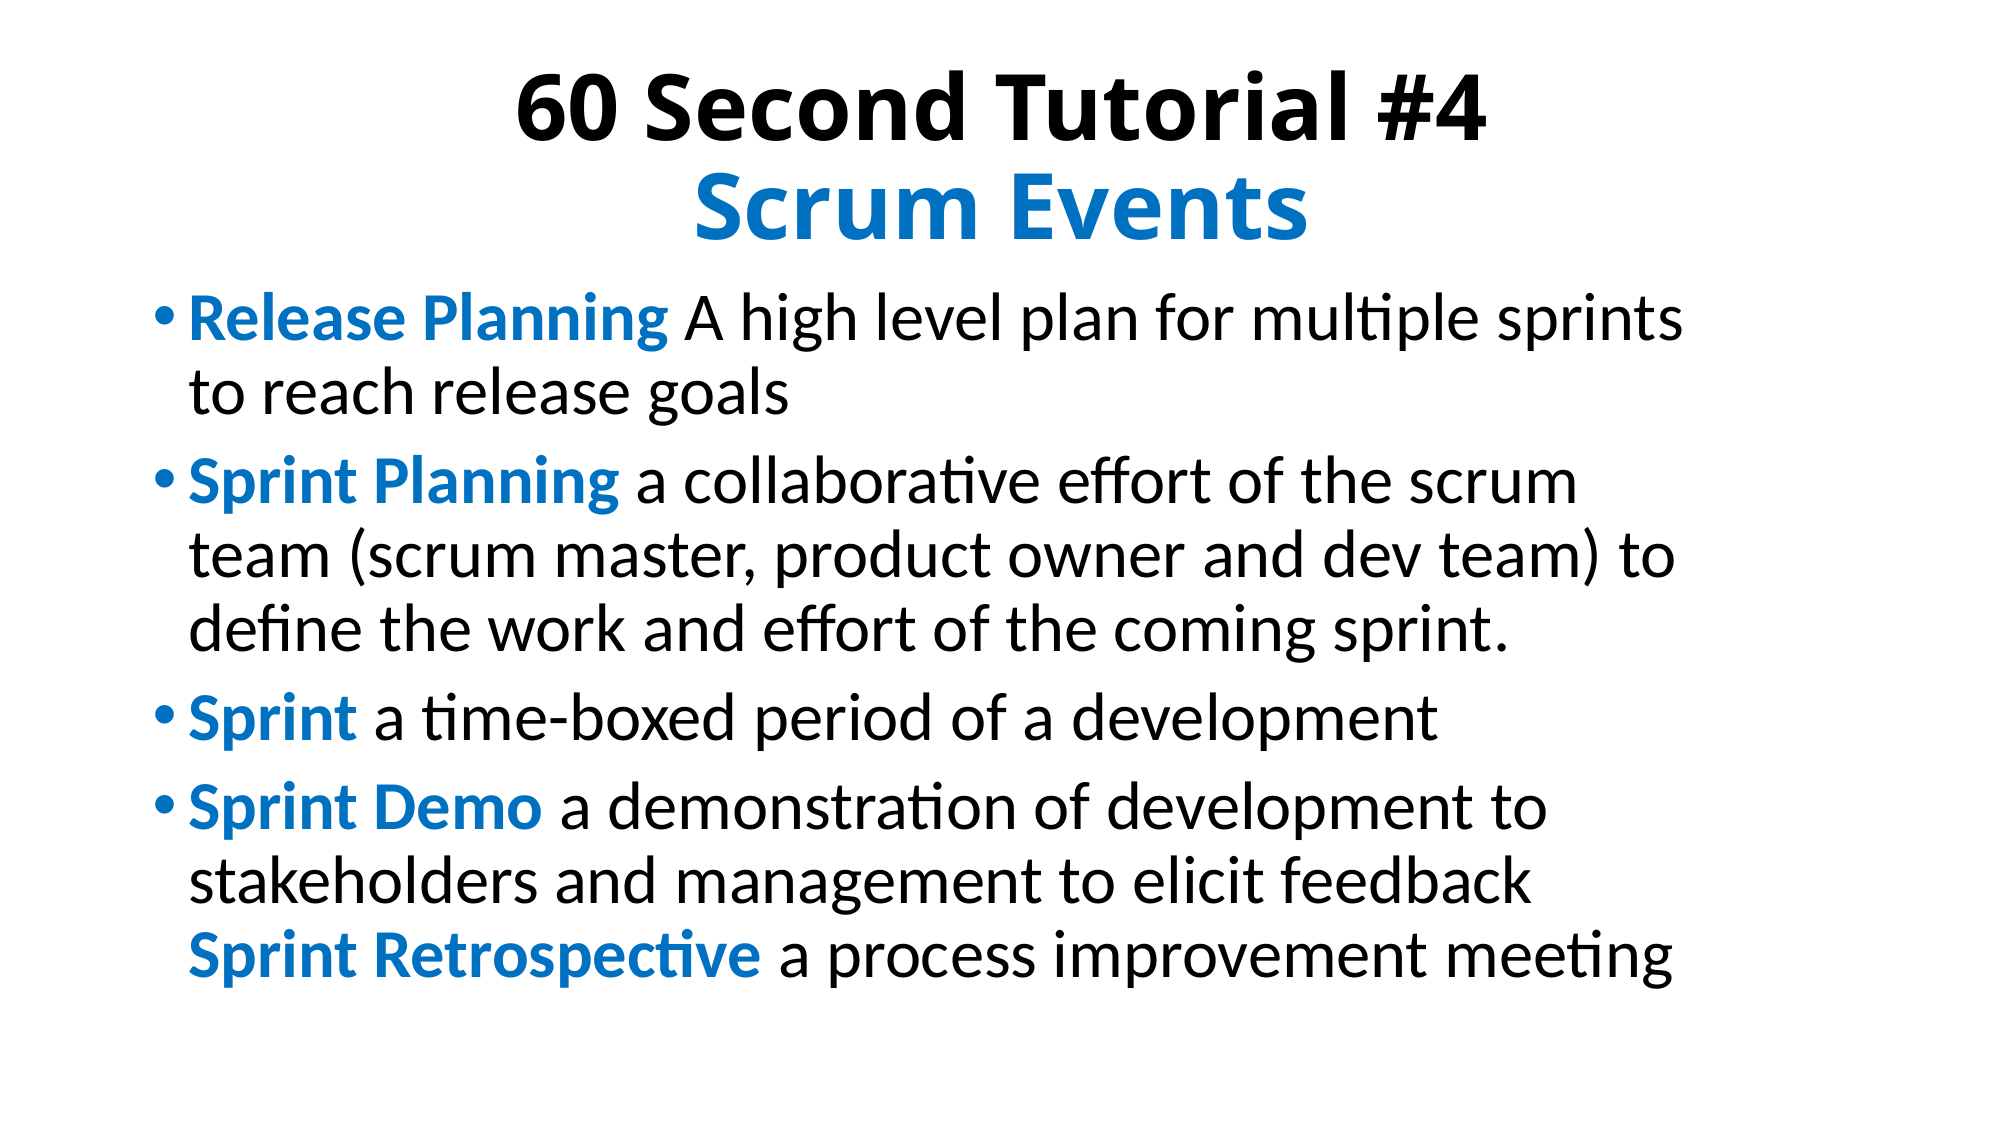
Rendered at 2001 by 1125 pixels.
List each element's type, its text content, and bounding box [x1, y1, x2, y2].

title 60 Second Tutorial #4 Scrum Events [139, 51, 1865, 270]
list Release Planning A high level plan for multiple sprints to reach release goals Sprint Planning a collaborative effort of the scrum team (scrum master, product owner and dev team) to define the work and effort of the coming sprint. Sprint a time-boxed period of a development Sprint Demo a demonstration of development to stakeholders and management to elicit feedback Sprint Retrospective a process improvement meeting [137, 274, 1715, 1016]
list [1012, 275, 1863, 411]
